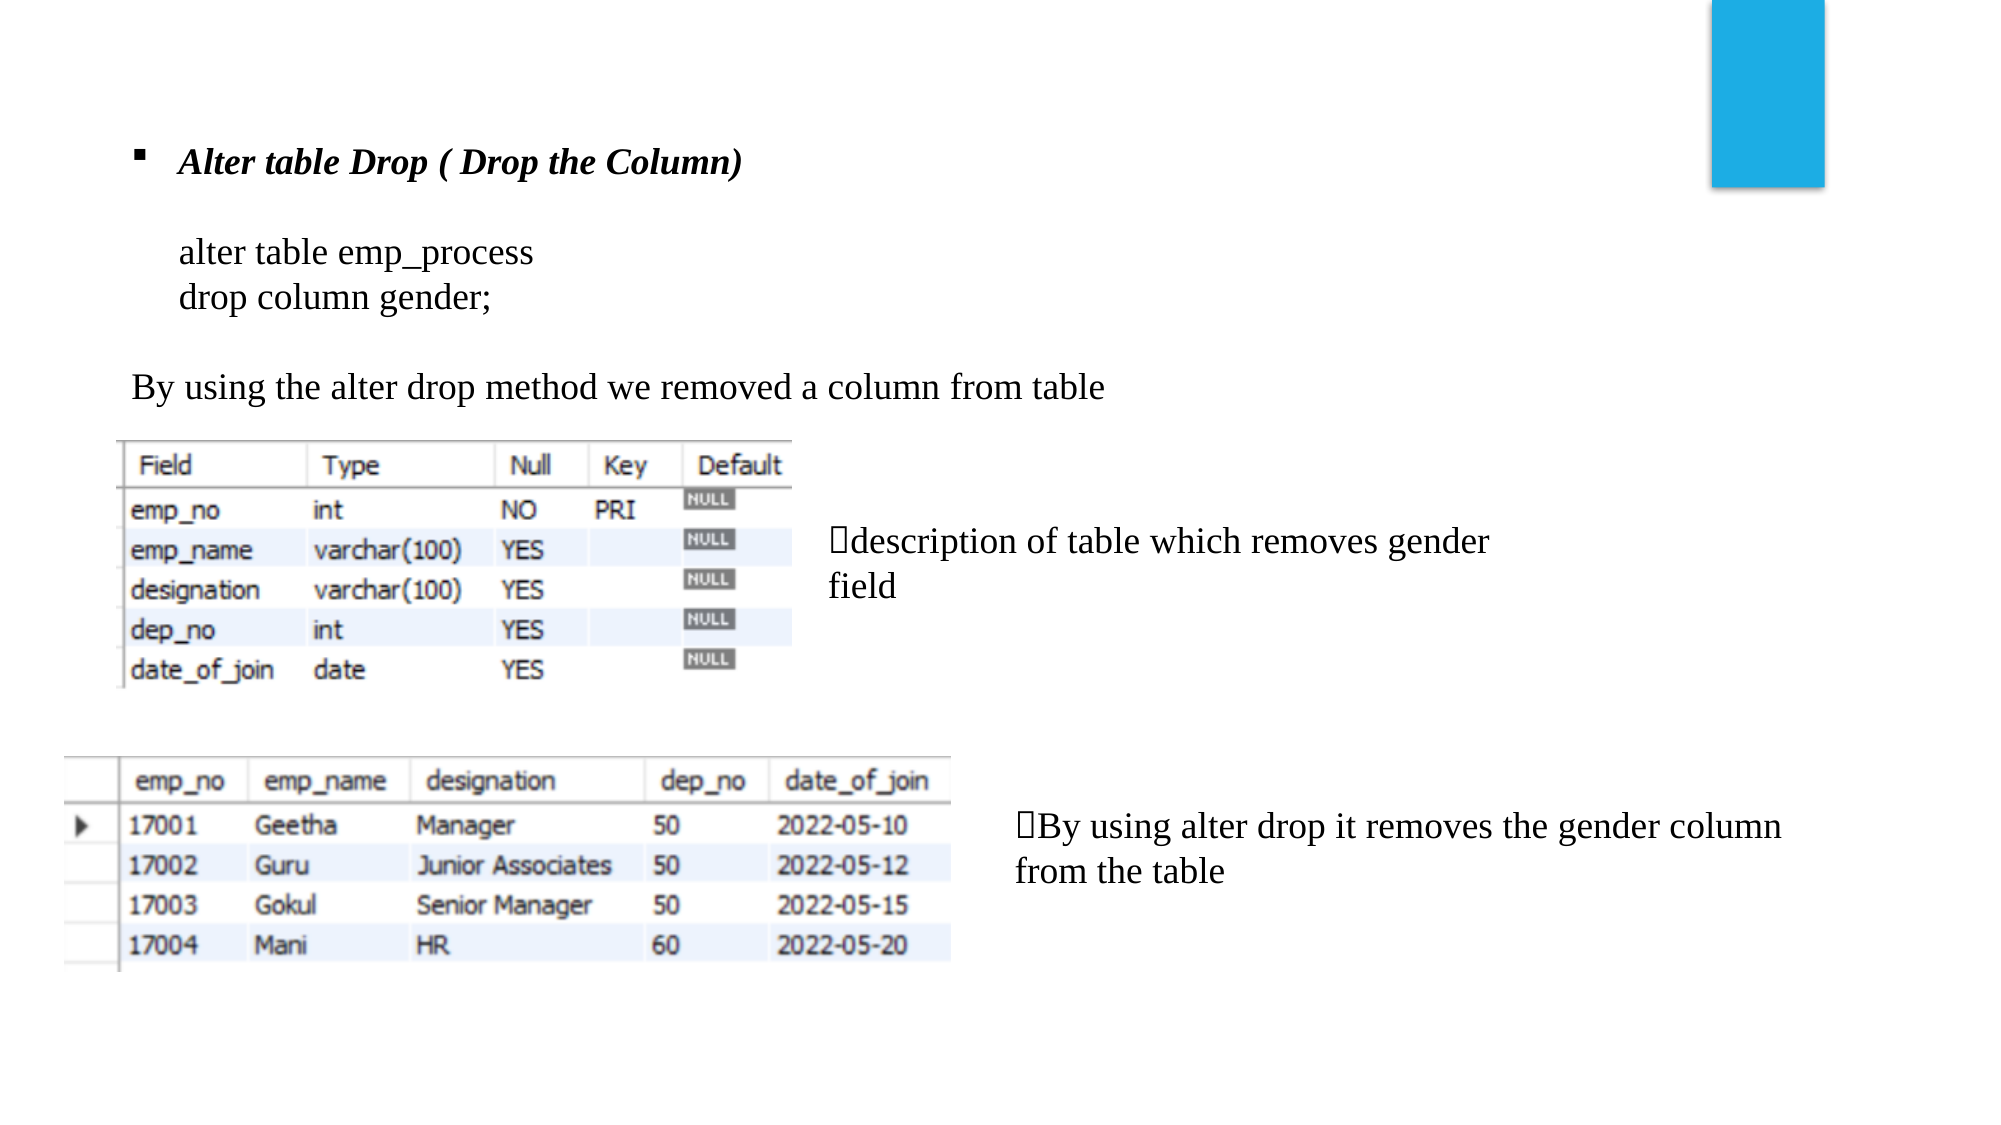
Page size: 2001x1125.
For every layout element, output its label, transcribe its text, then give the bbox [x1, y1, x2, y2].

text_box description of table which removes gender field [813, 508, 1546, 614]
picture [64, 756, 951, 973]
text_box Alter table Drop ( Drop the Column) alter table emp_process drop column gender; By using the alter drop method we removed a column from table [116, 129, 1685, 550]
text_box By using alter drop it removes the gender column from the table [999, 794, 1864, 899]
picture [116, 439, 792, 703]
